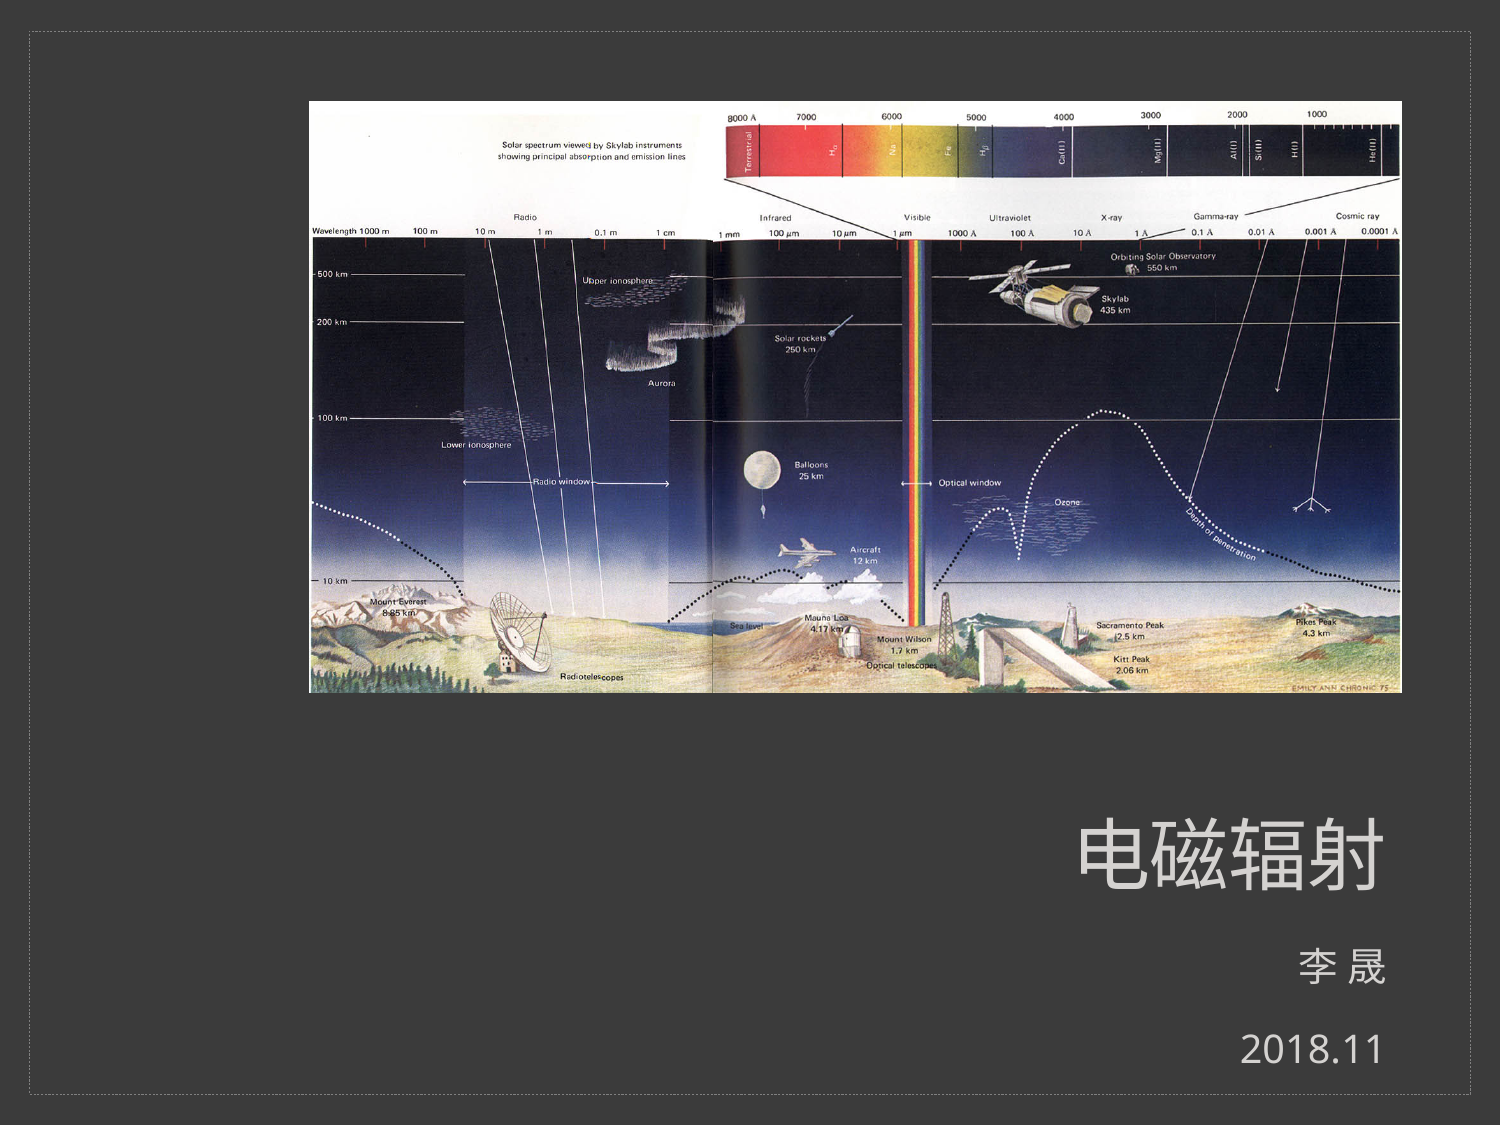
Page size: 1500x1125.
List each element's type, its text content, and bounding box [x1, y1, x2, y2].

picture [308, 101, 1402, 693]
text_box 电磁辐射 李 晟 2018.11 [490, 727, 1402, 1083]
text_box [27, 29, 1473, 1096]
